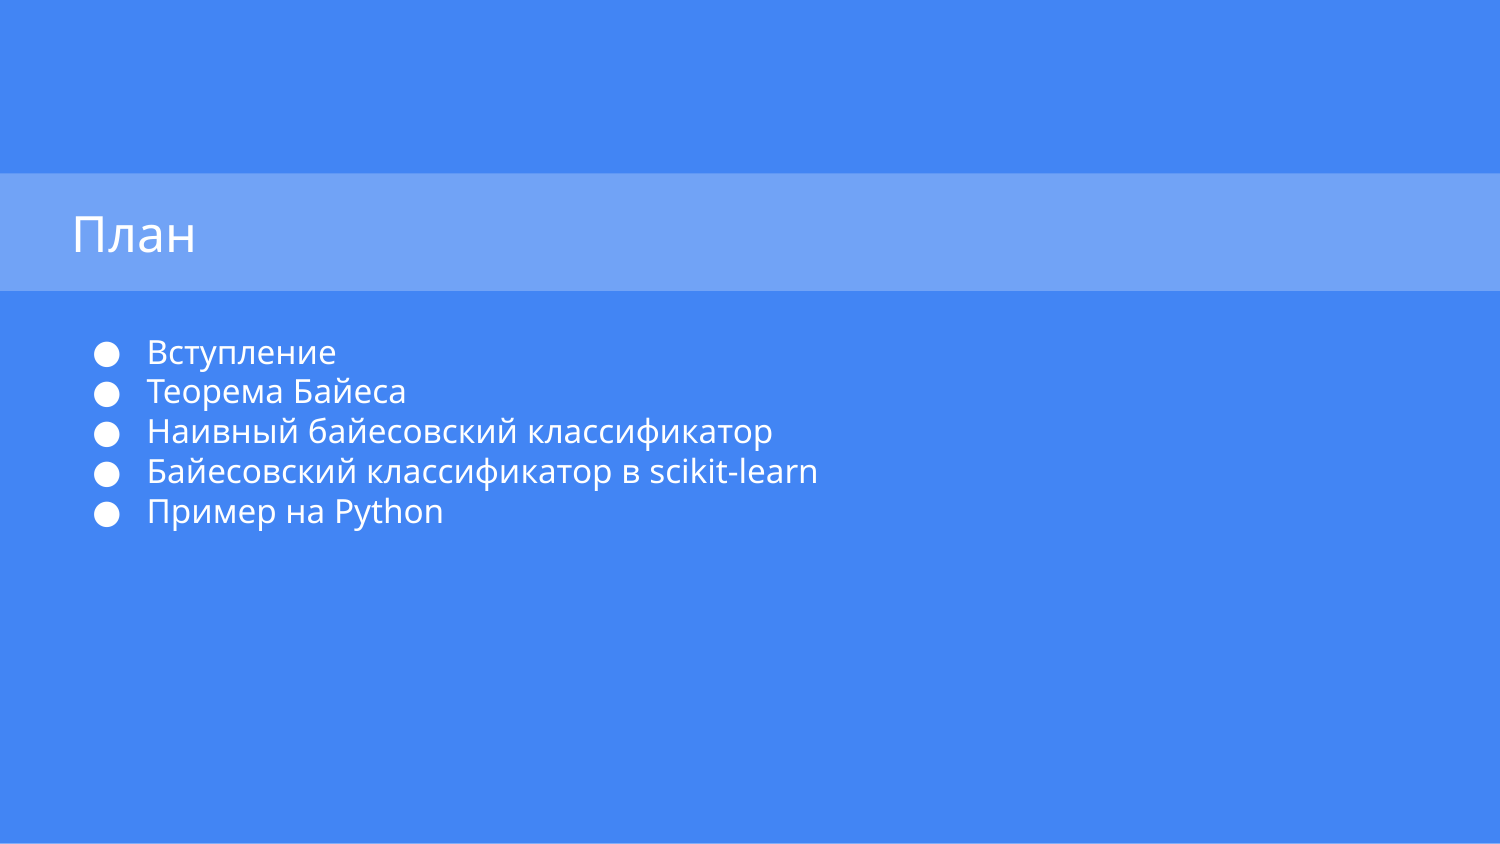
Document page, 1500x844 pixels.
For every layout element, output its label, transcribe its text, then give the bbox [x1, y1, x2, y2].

subtitle Вступление Теорема Байеса Наивный байесовский классификатор Байесовский классификатор в scikit-learn Пример на Python [56, 315, 1234, 643]
title План [56, 173, 1234, 291]
